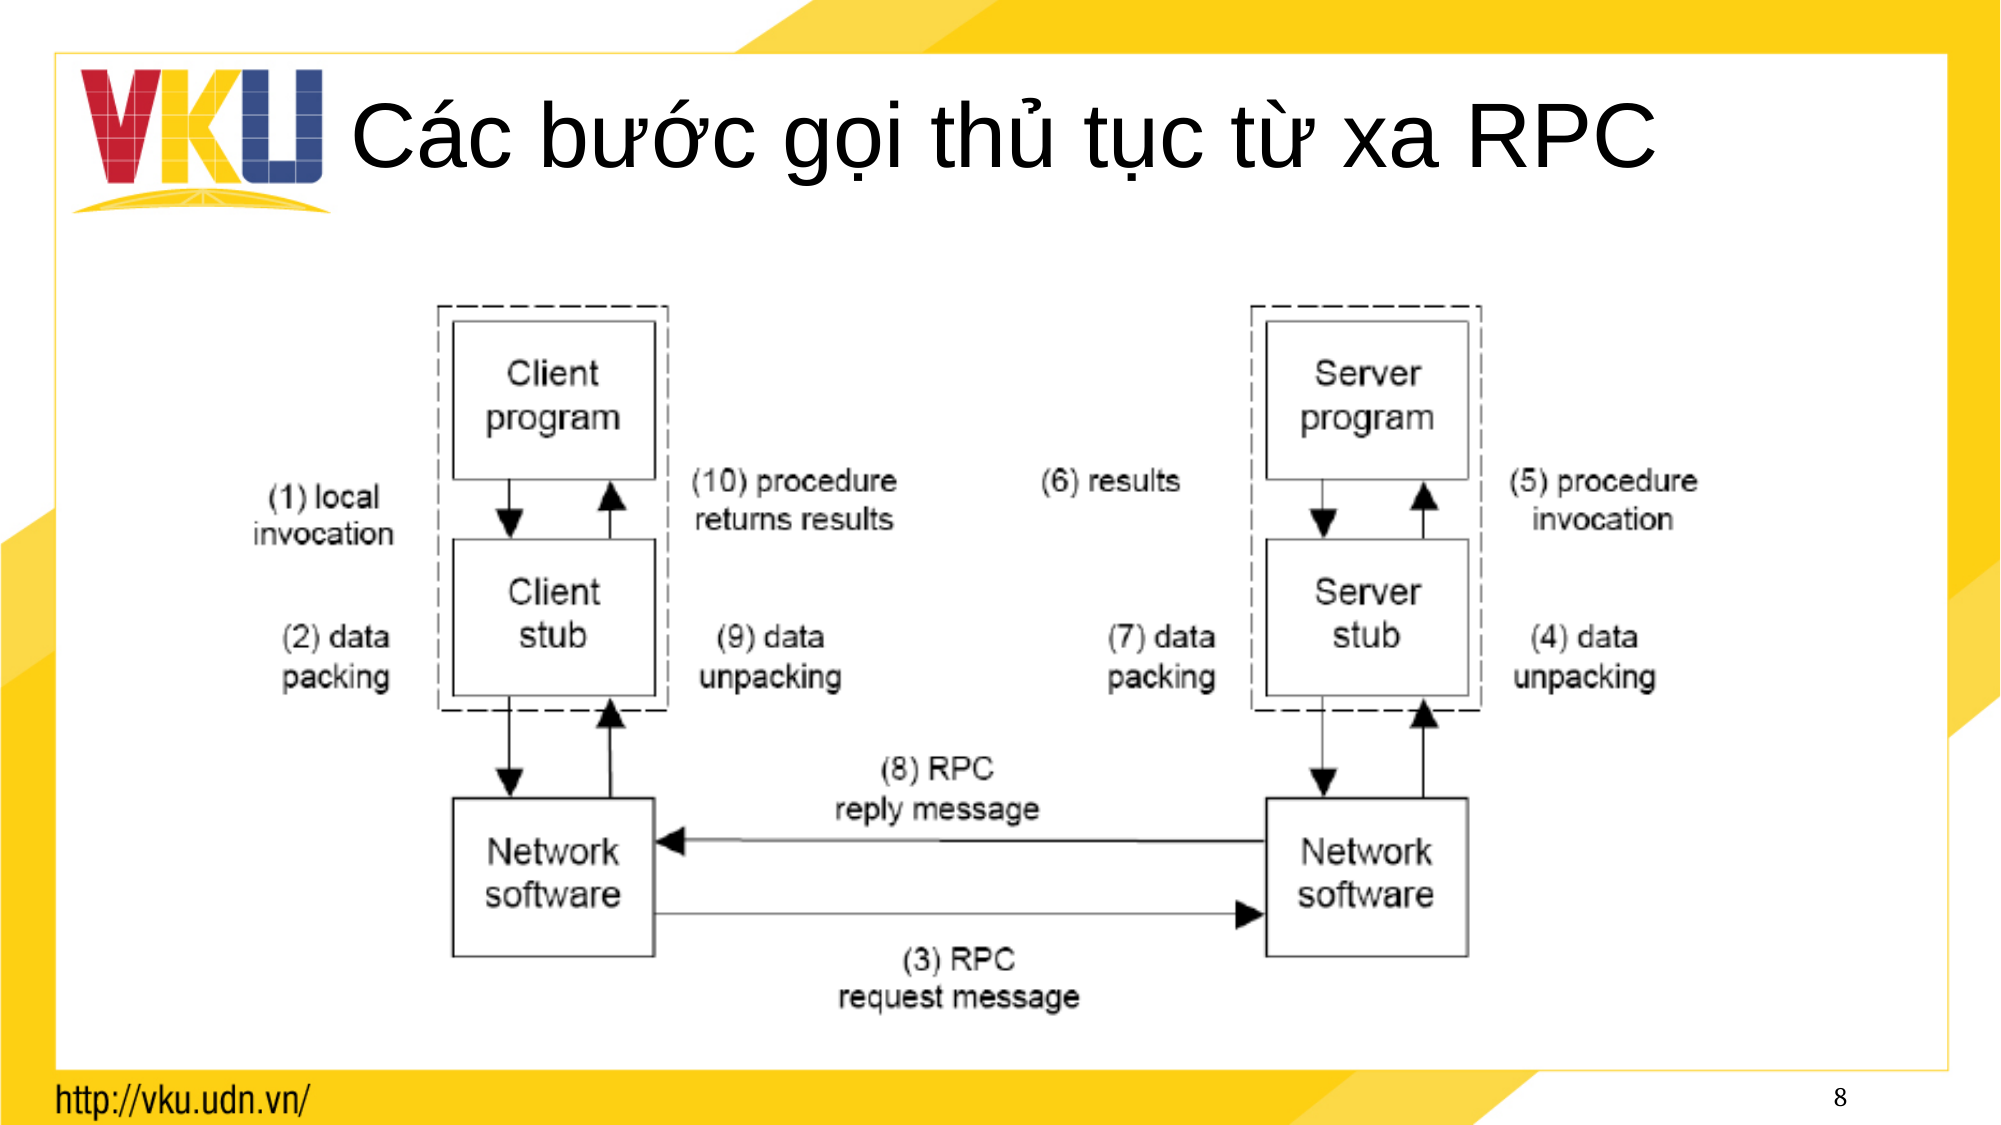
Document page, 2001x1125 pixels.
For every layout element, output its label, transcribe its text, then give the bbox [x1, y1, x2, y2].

slide_number 8 [1412, 1071, 1863, 1125]
title Các bước gọi thủ tục từ xa RPC [335, 59, 1863, 216]
picture [0, 0, 2001, 1125]
